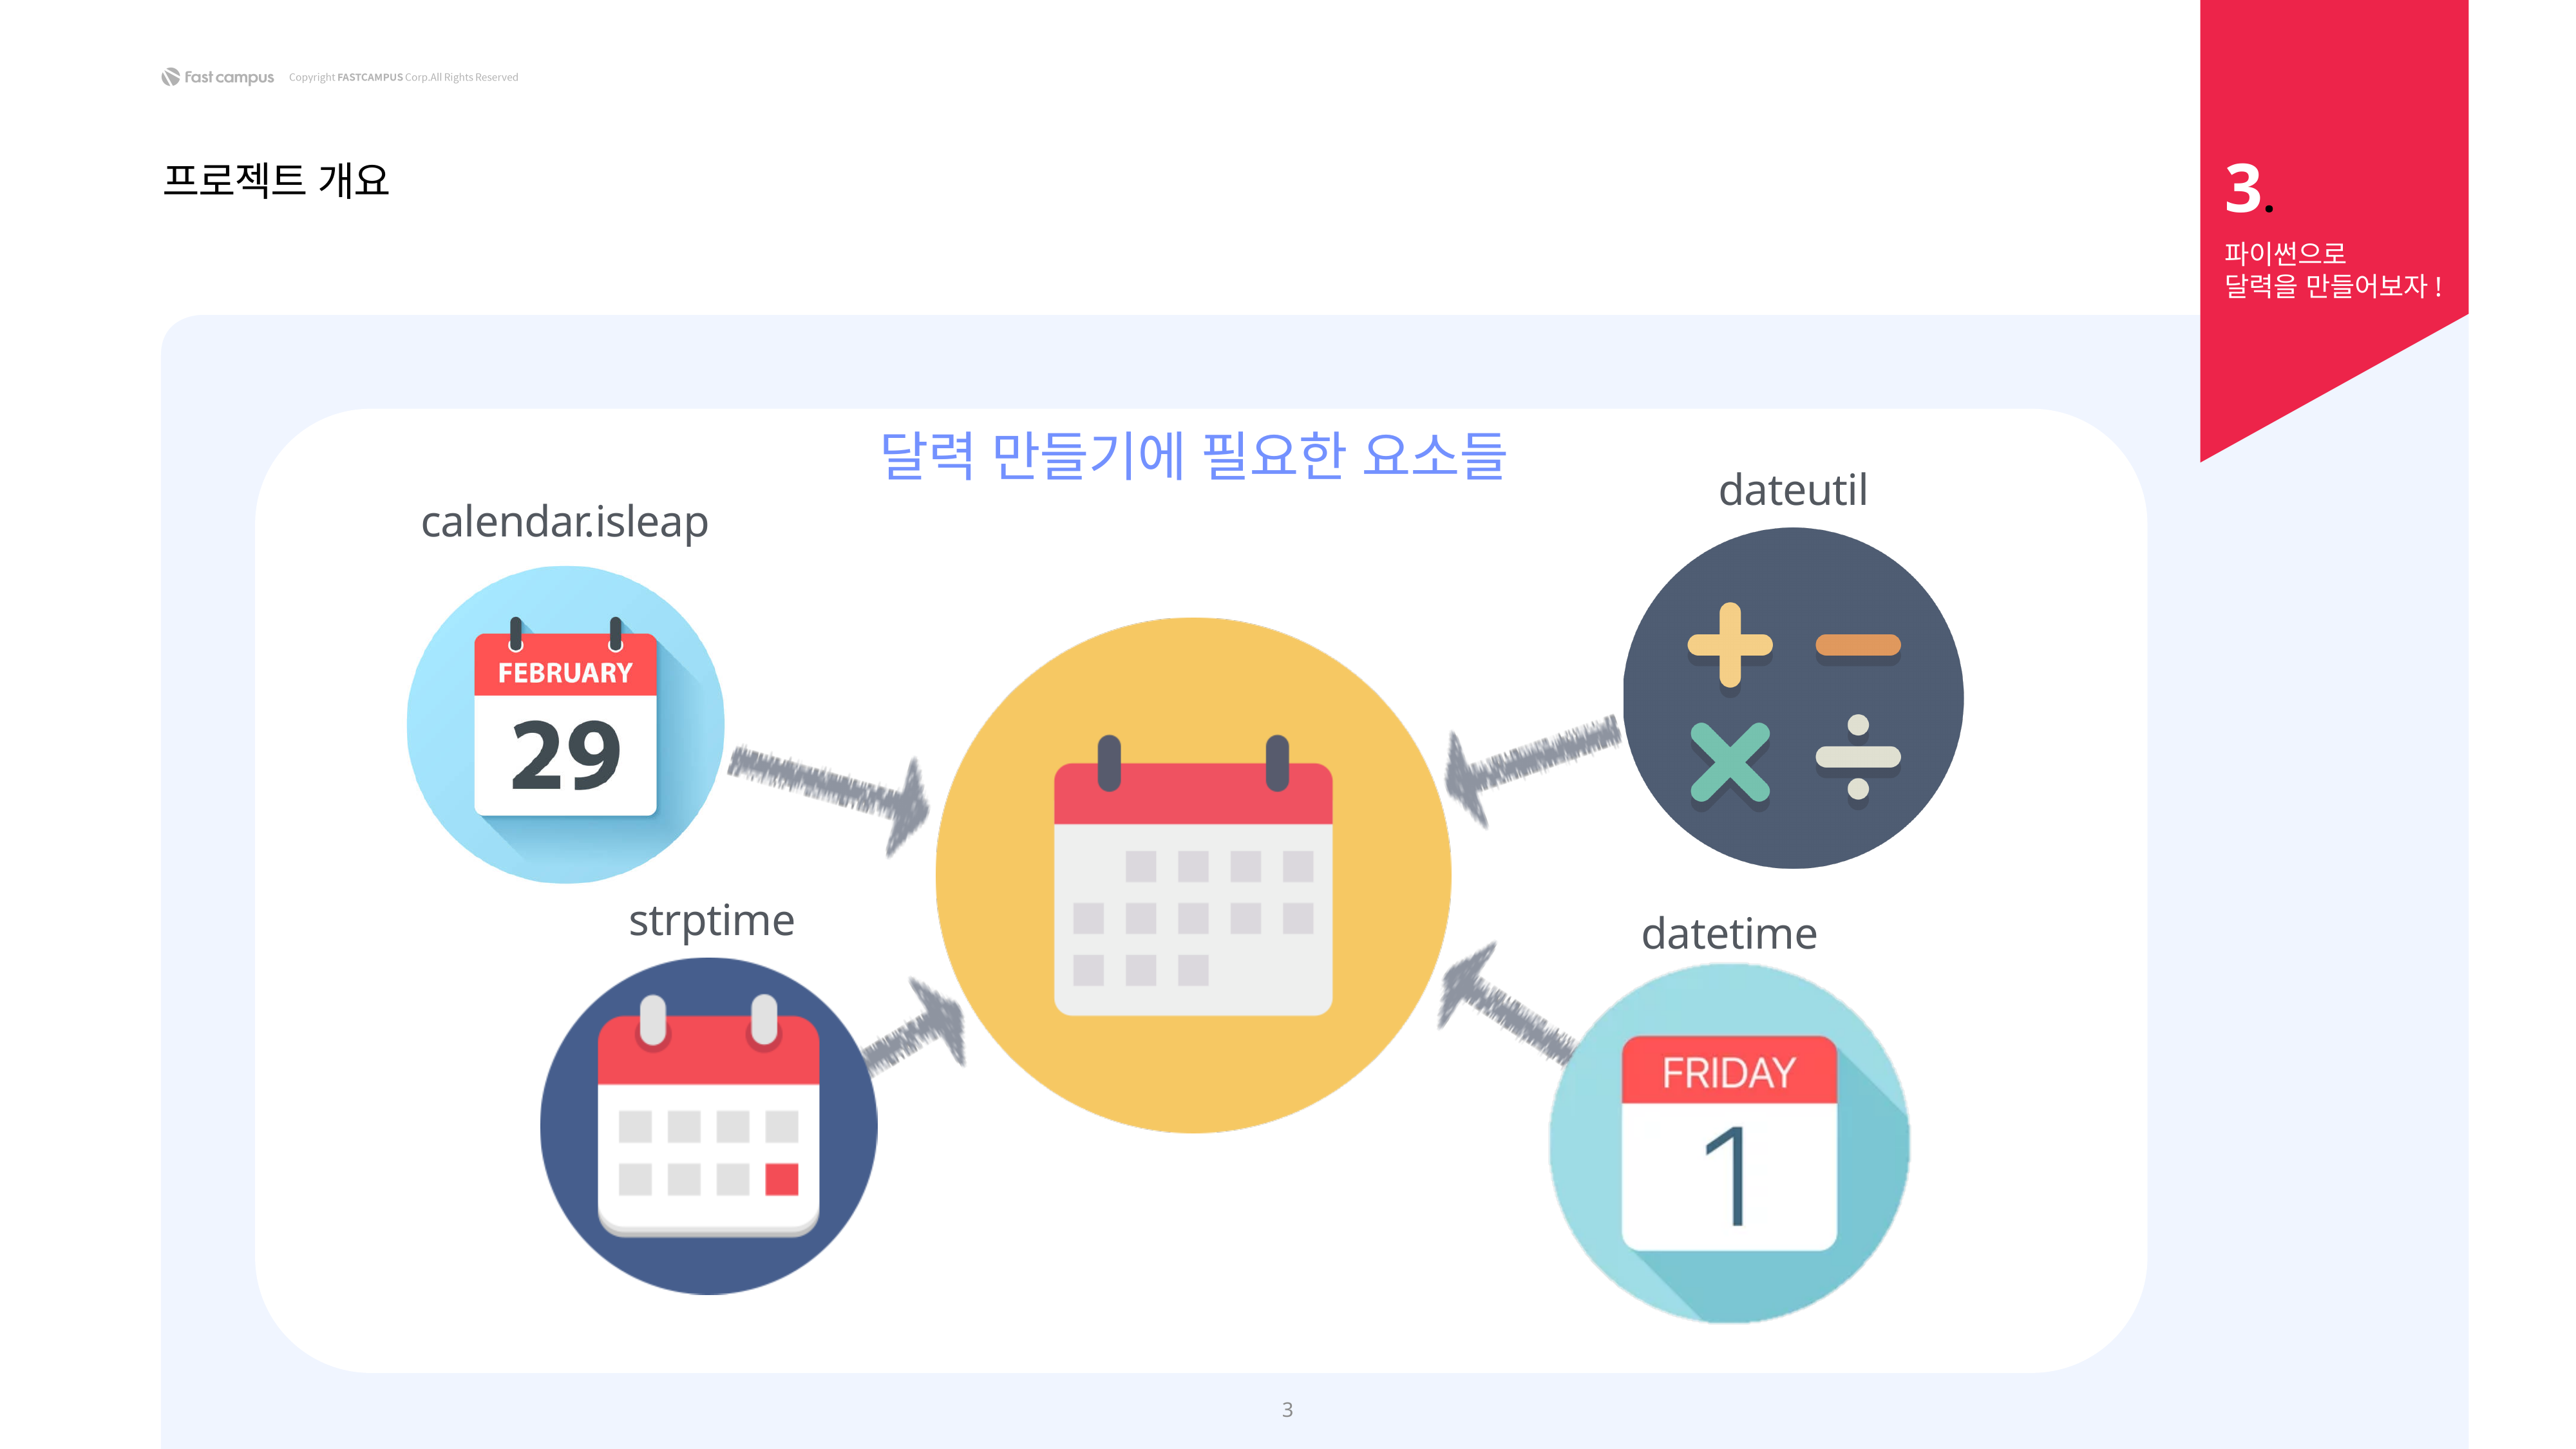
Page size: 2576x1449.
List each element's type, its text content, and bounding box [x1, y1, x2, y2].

slide_number 3 [998, 1372, 1578, 1449]
picture [0, 0, 2576, 1449]
text_box dateutil [1624, 460, 1965, 515]
text_box calendar.isleap [403, 492, 728, 542]
text_box strptime [550, 891, 875, 946]
text_box 프로젝트 개요 [160, 154, 631, 205]
text_box 달력 만들기에 필요한 요소들 [634, 421, 1754, 489]
text_box 3. [2200, 148, 2469, 232]
text_box 파이썬으로 달력을 만들어보자! [2200, 232, 2469, 308]
text_box [255, 408, 2148, 1373]
